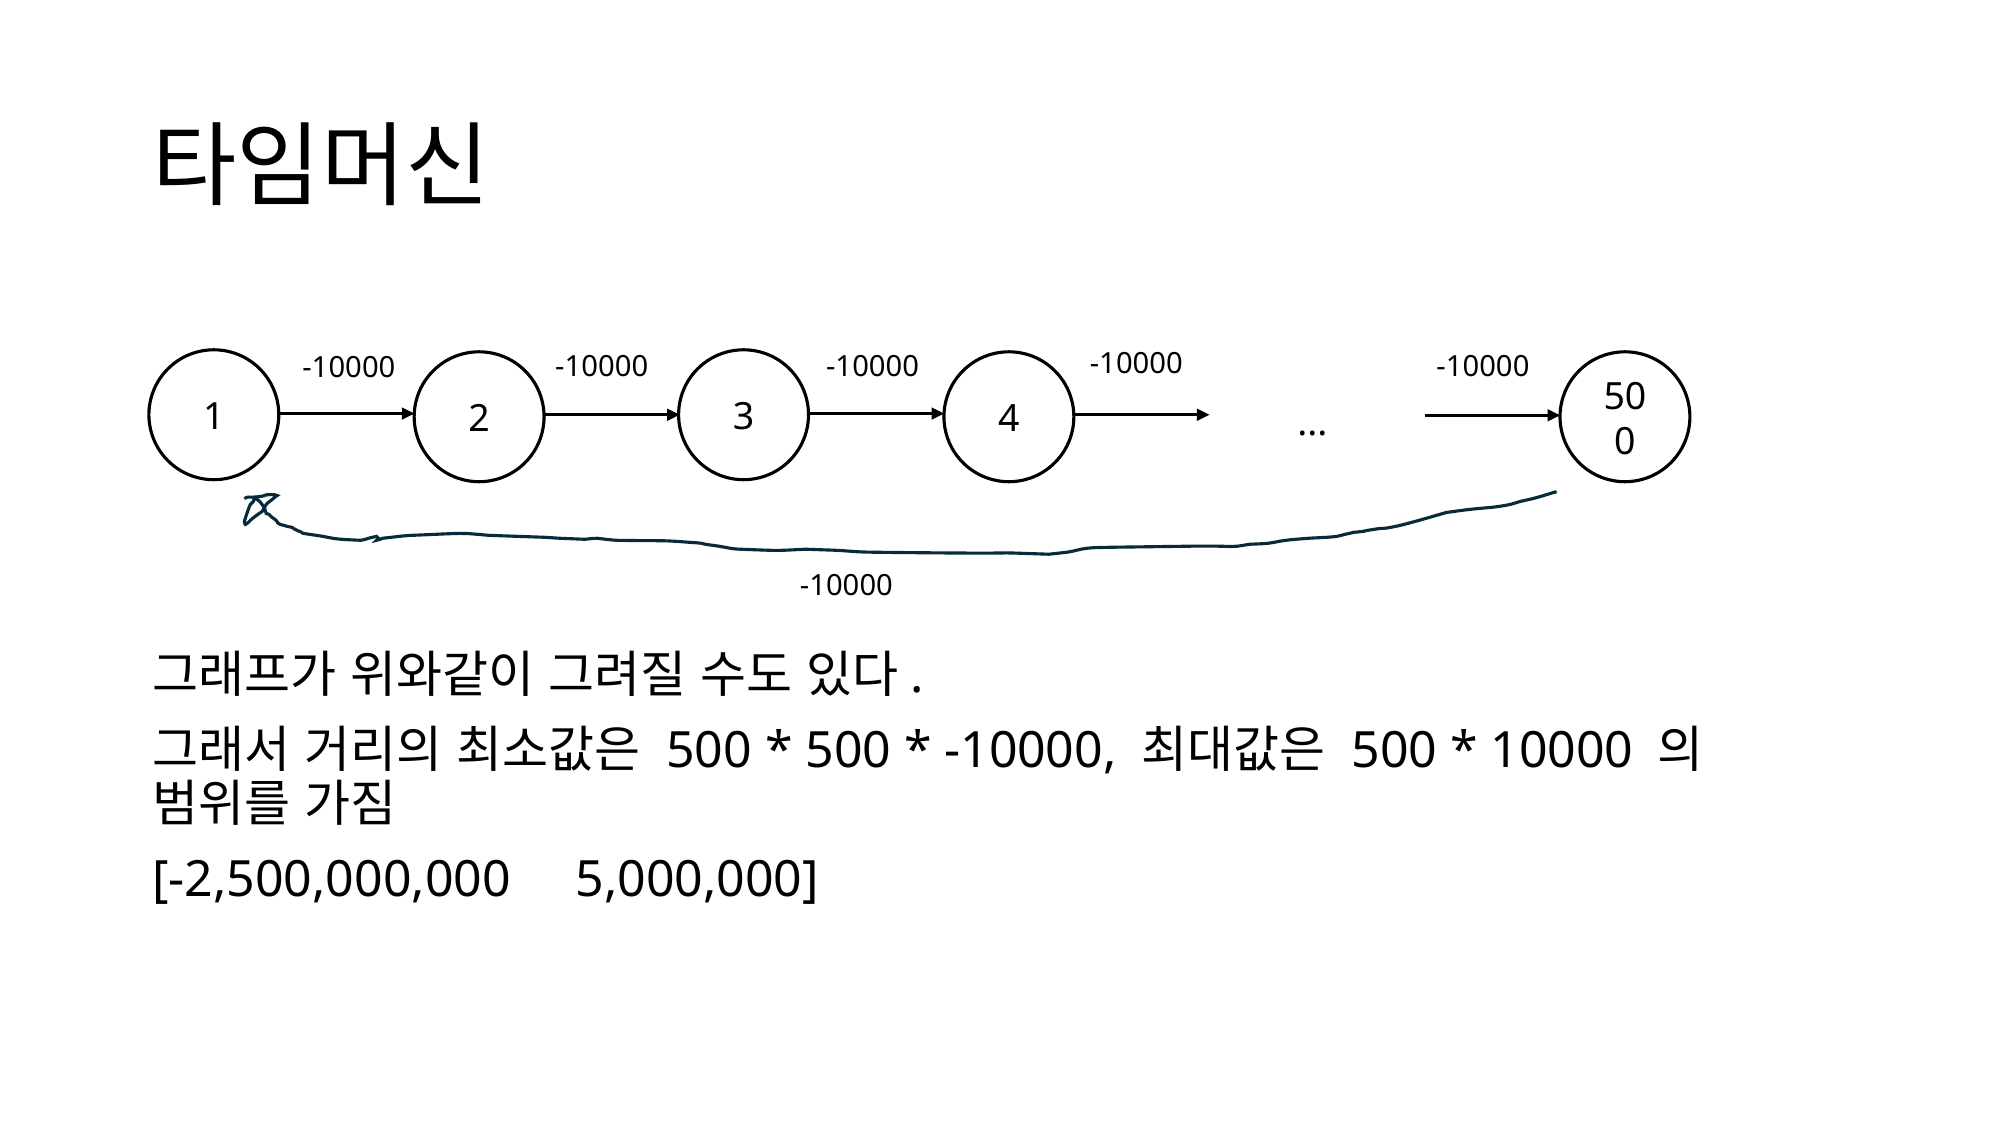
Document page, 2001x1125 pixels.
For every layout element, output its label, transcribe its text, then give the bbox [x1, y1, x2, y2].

title 타임머신 [137, 59, 1863, 278]
text_box -10000 [287, 341, 411, 391]
text_box -10000 [1074, 337, 1198, 387]
text_box -10000 [1421, 339, 1545, 390]
text_box ... [1282, 390, 1343, 451]
text_box -10000 [784, 559, 908, 609]
text_box 2 [412, 350, 546, 484]
text_box 3 [677, 348, 811, 482]
text_box -10000 [540, 339, 664, 390]
text_box 500 [1558, 350, 1692, 484]
list 그래프가 위와같이 그려질 수도 있다. 그래서 거리의 최소값은 500 * 500 * -10000, 최대값은 500 * 10000 의 범위를 가짐 [-2,500,000,000 5,000,000] [137, 299, 1863, 1014]
text_box [242, 490, 1558, 556]
text_box 1 [147, 348, 281, 482]
text_box 4 [942, 350, 1076, 484]
text_box -10000 [811, 339, 934, 390]
